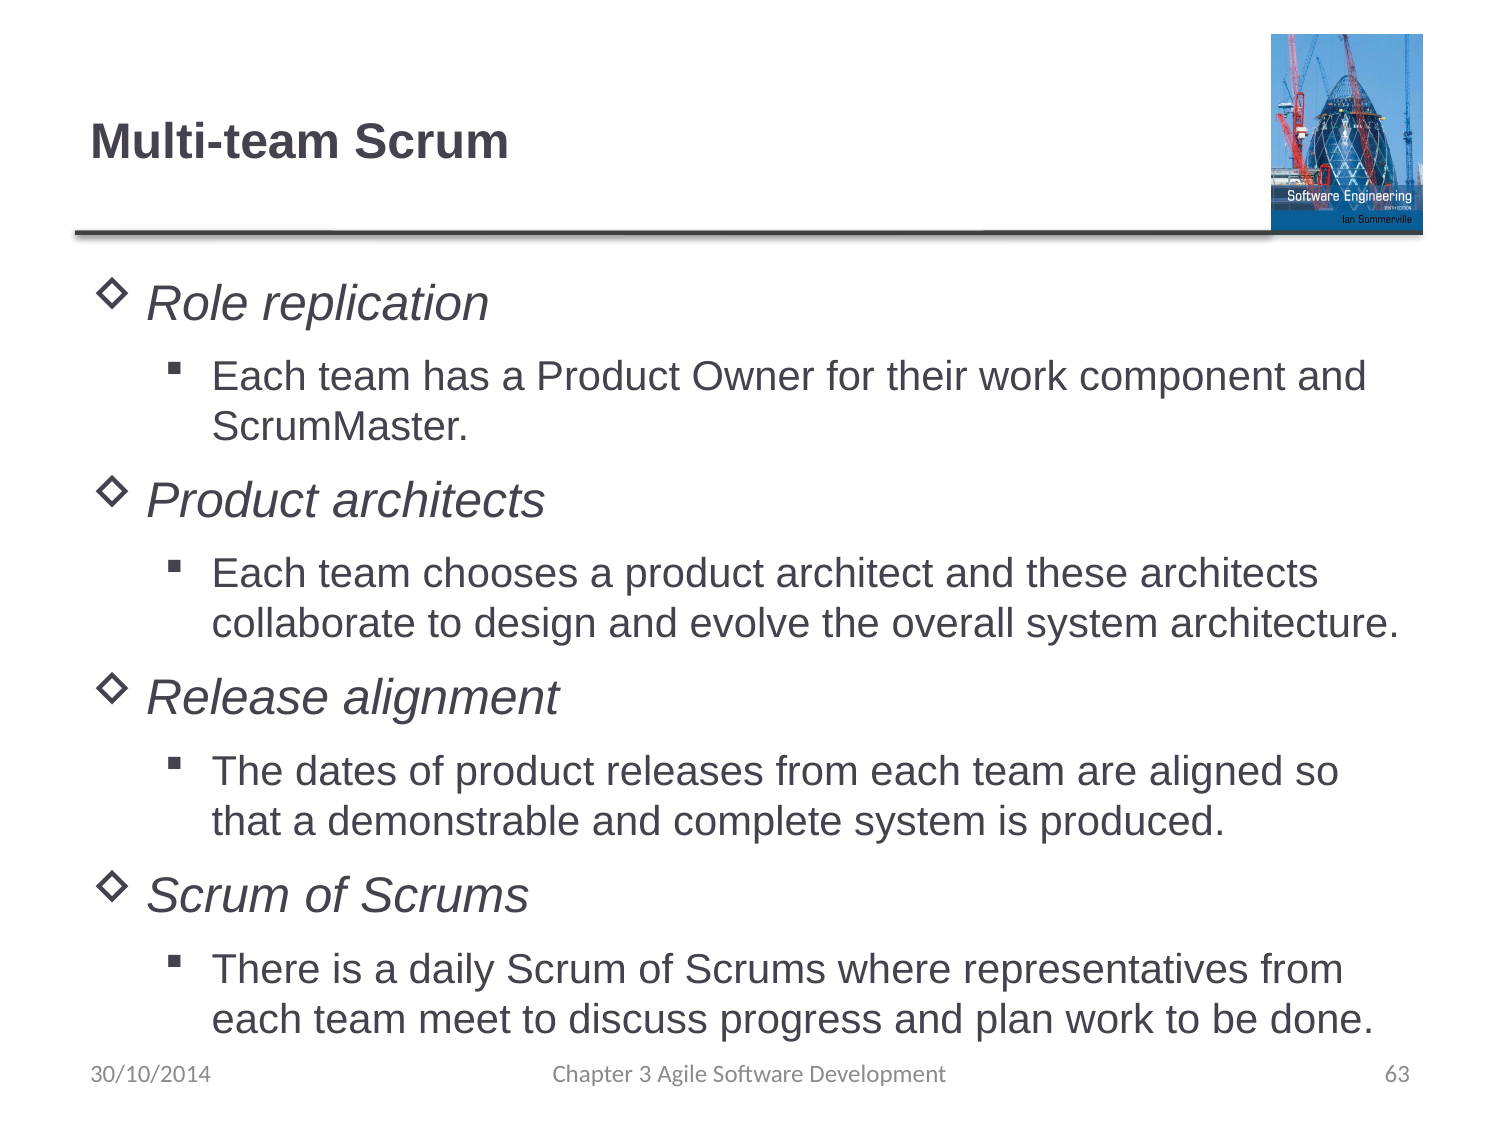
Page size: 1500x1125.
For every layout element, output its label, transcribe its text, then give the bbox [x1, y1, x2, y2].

footer Chapter 3 Agile Software Development [512, 1042, 988, 1103]
list Role replication Each team has a Product Owner for their work component and ScrumMaster. Product architects Each team chooses a product architect and these architects collaborate to design and evolve the overall system architecture. Release alignment The dates of product releases from each team are aligned so that a demonstrable and complete system is produced. Scrum of Scrums There is a daily Scrum of Scrums where representatives from each team meet to discuss progress and plan work to be done. [75, 262, 1425, 1043]
picture [1271, 34, 1423, 230]
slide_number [75, 1042, 425, 1103]
slide_number 63 [1074, 1042, 1425, 1103]
title Multi-team Scrum [74, 44, 1272, 233]
